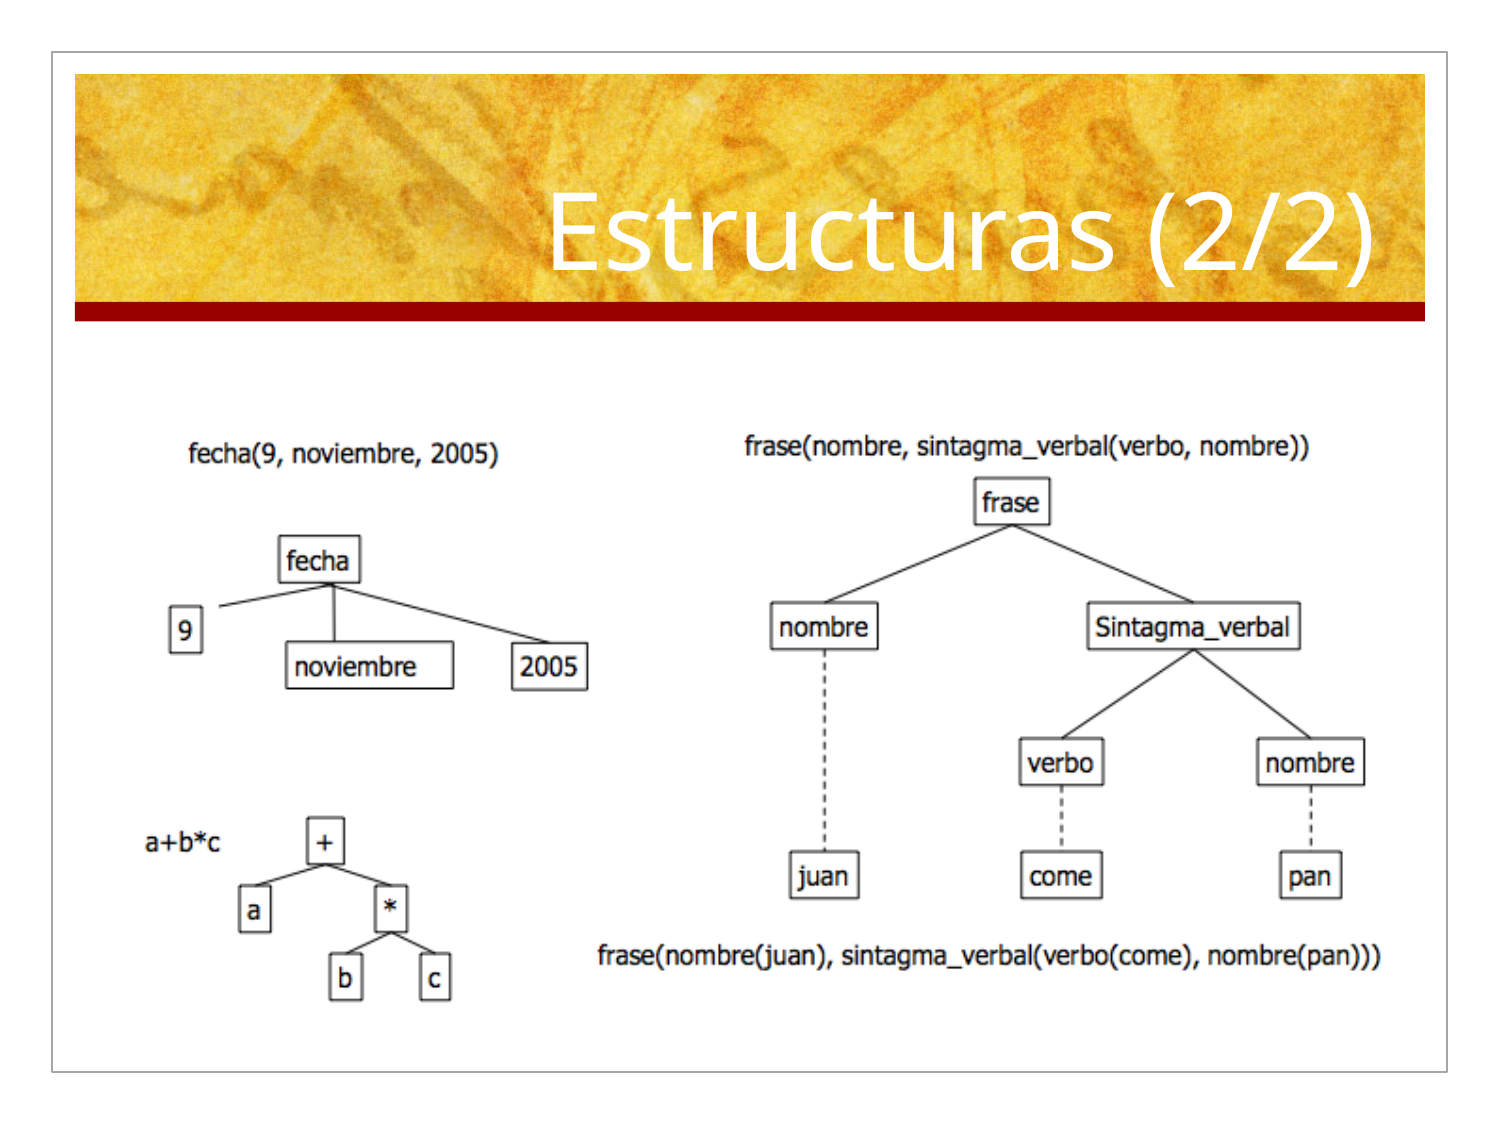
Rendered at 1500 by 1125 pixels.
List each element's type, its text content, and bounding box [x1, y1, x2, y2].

picture [107, 404, 1393, 1021]
picture [75, 74, 1425, 301]
title Estructuras (2/2) [108, 74, 1392, 292]
